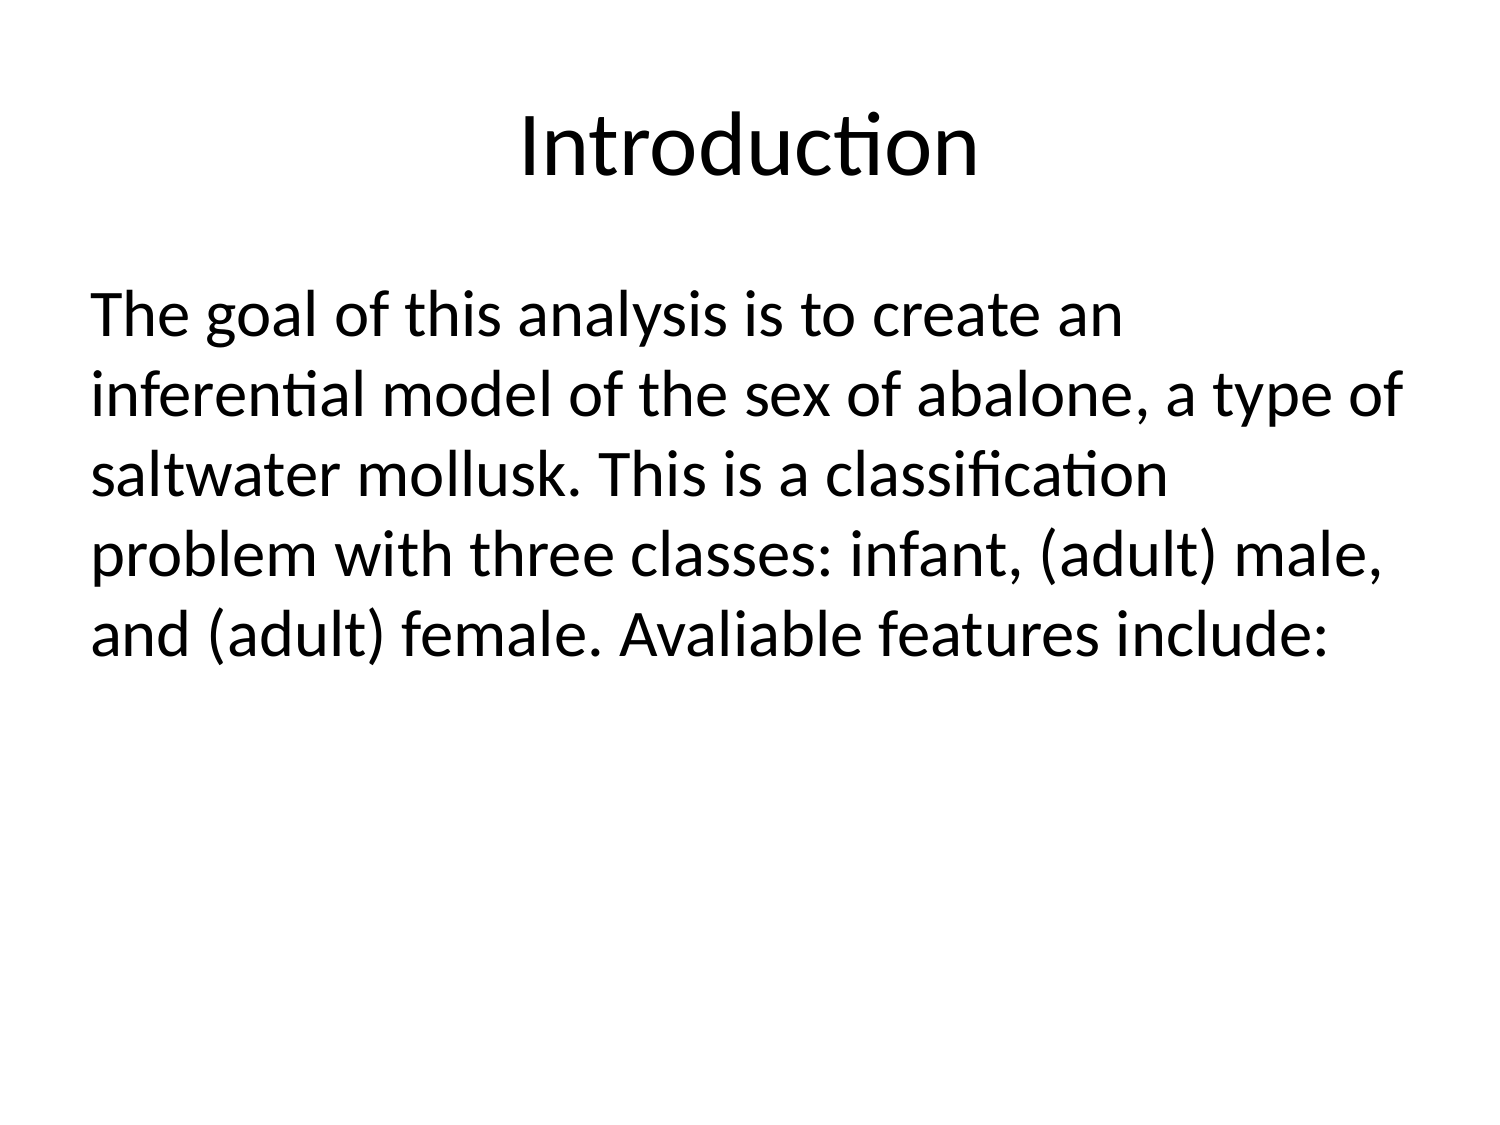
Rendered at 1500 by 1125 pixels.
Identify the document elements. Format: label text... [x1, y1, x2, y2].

list The goal of this analysis is to create an inferential model of the sex of abalone, a type of saltwater mollusk. This is a classification problem with three classes: infant, (adult) male, and (adult) female. Avaliable features include: [75, 262, 1425, 1005]
title Introduction [75, 45, 1425, 233]
